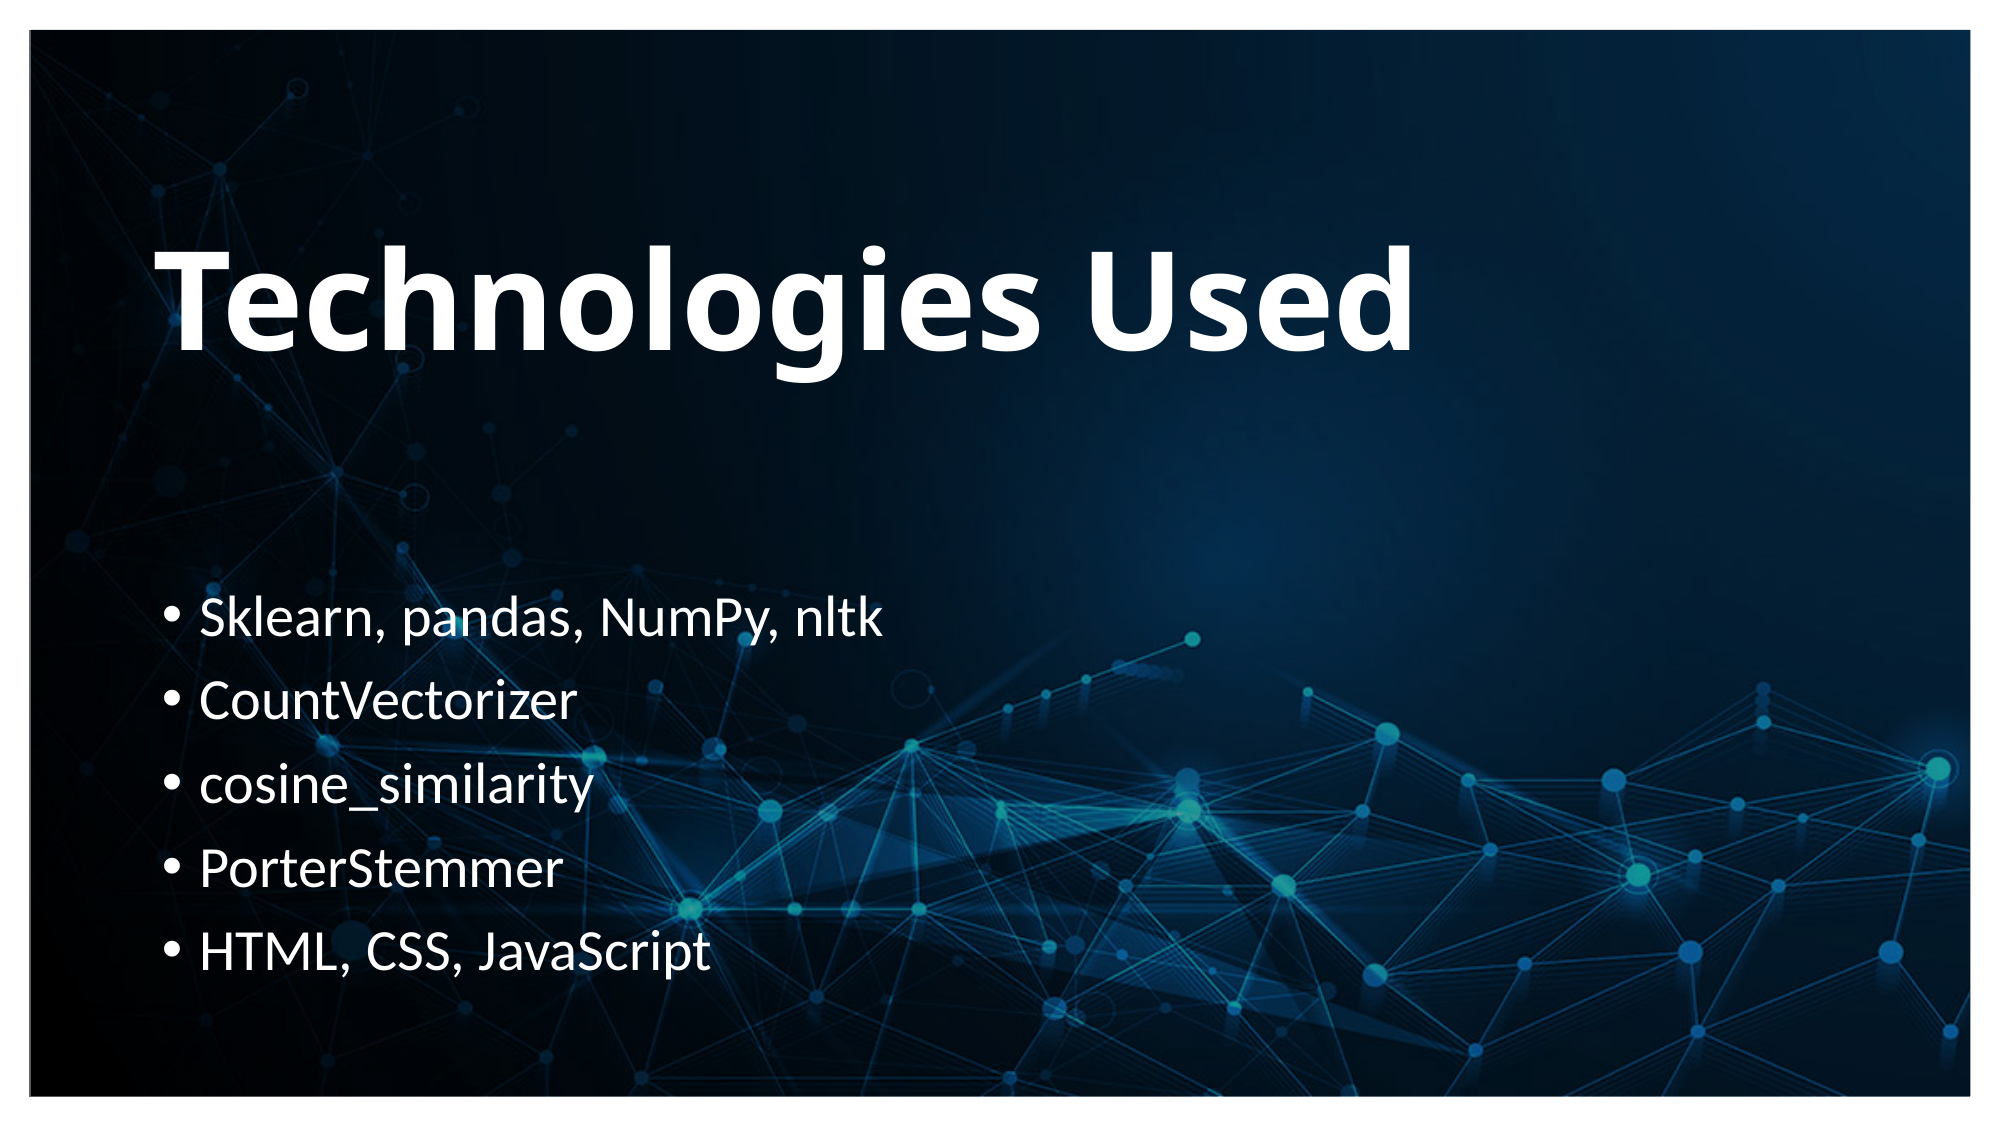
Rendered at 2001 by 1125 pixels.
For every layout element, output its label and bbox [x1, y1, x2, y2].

text_box [0, 0, 2000, 1125]
list [29, 29, 1970, 1097]
